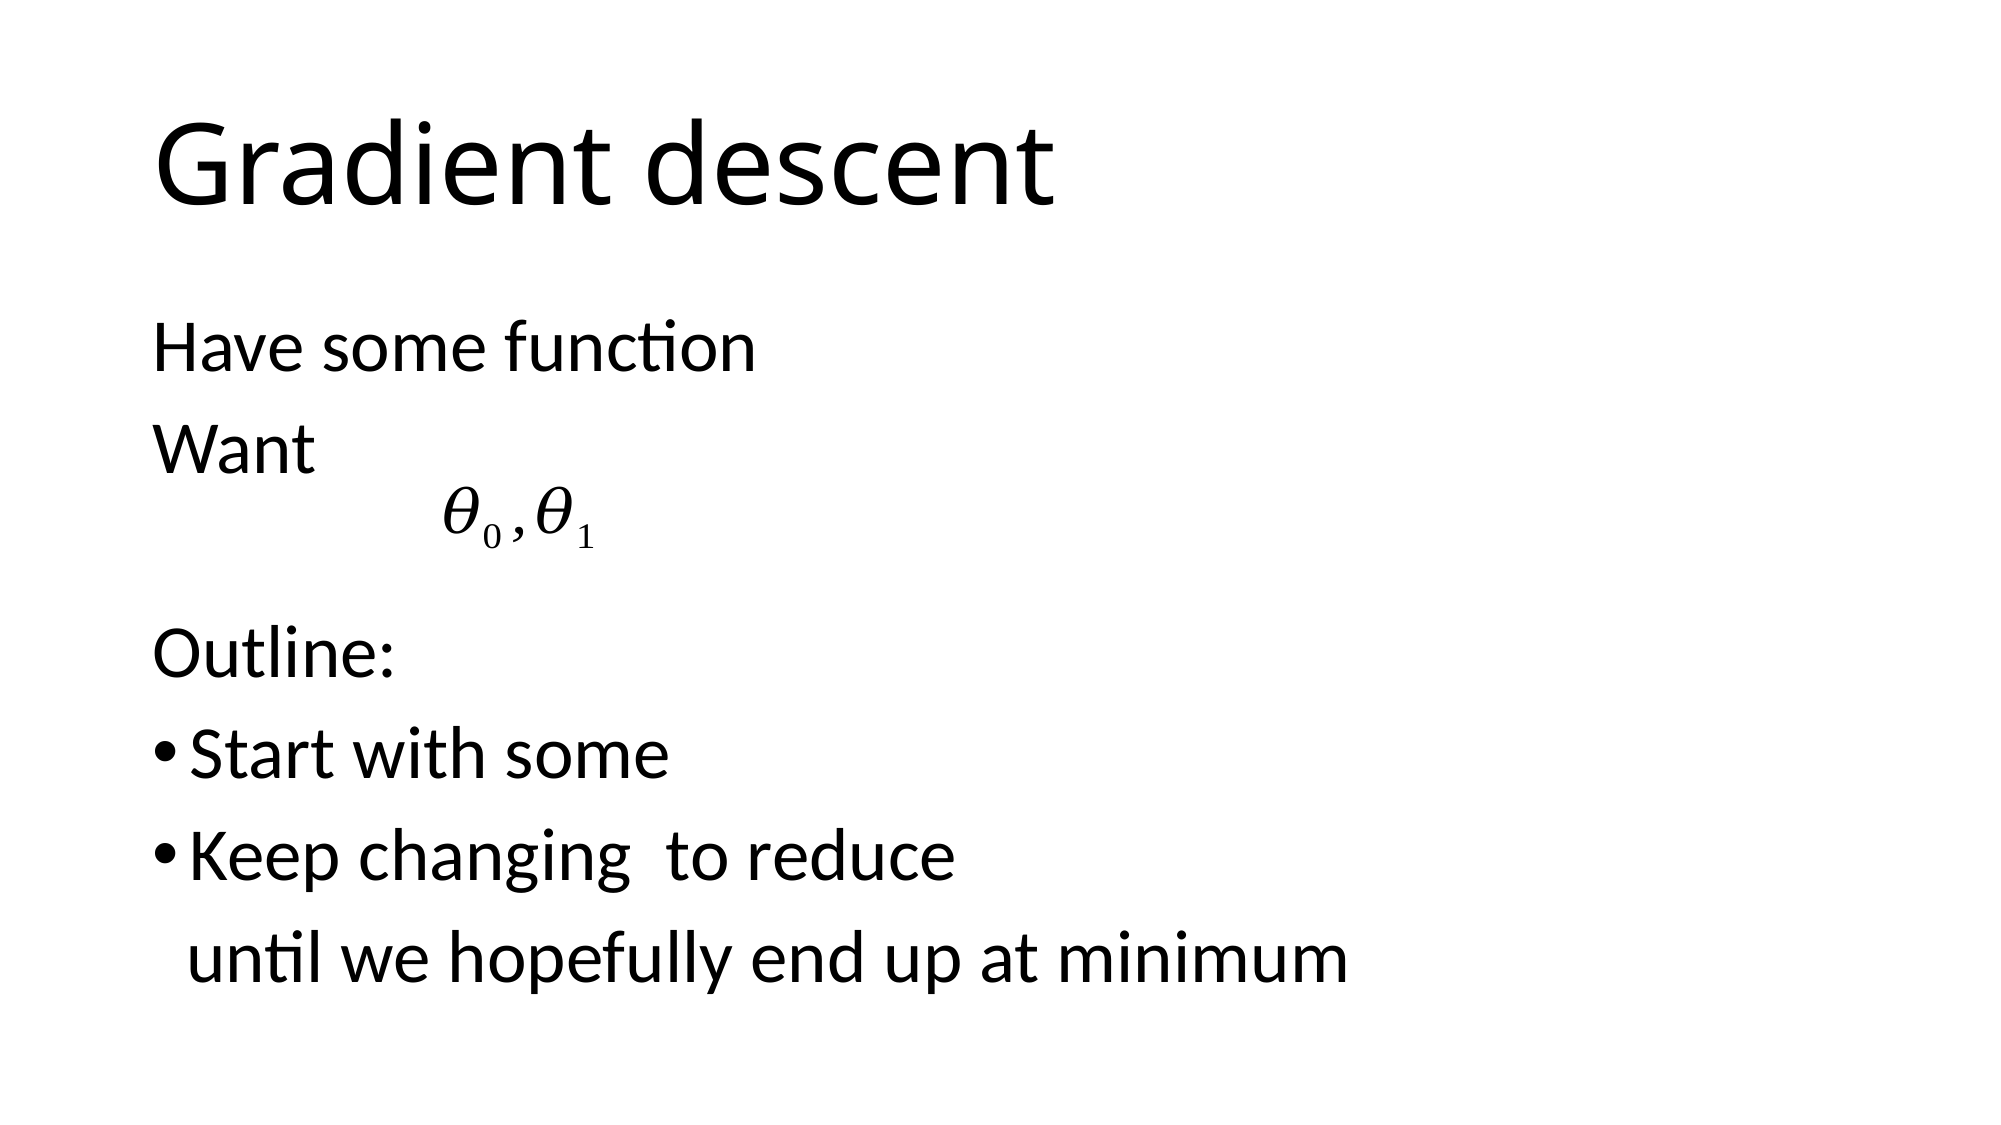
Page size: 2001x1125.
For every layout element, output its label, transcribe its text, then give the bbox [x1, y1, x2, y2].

title Gradient descent [137, 59, 1863, 278]
